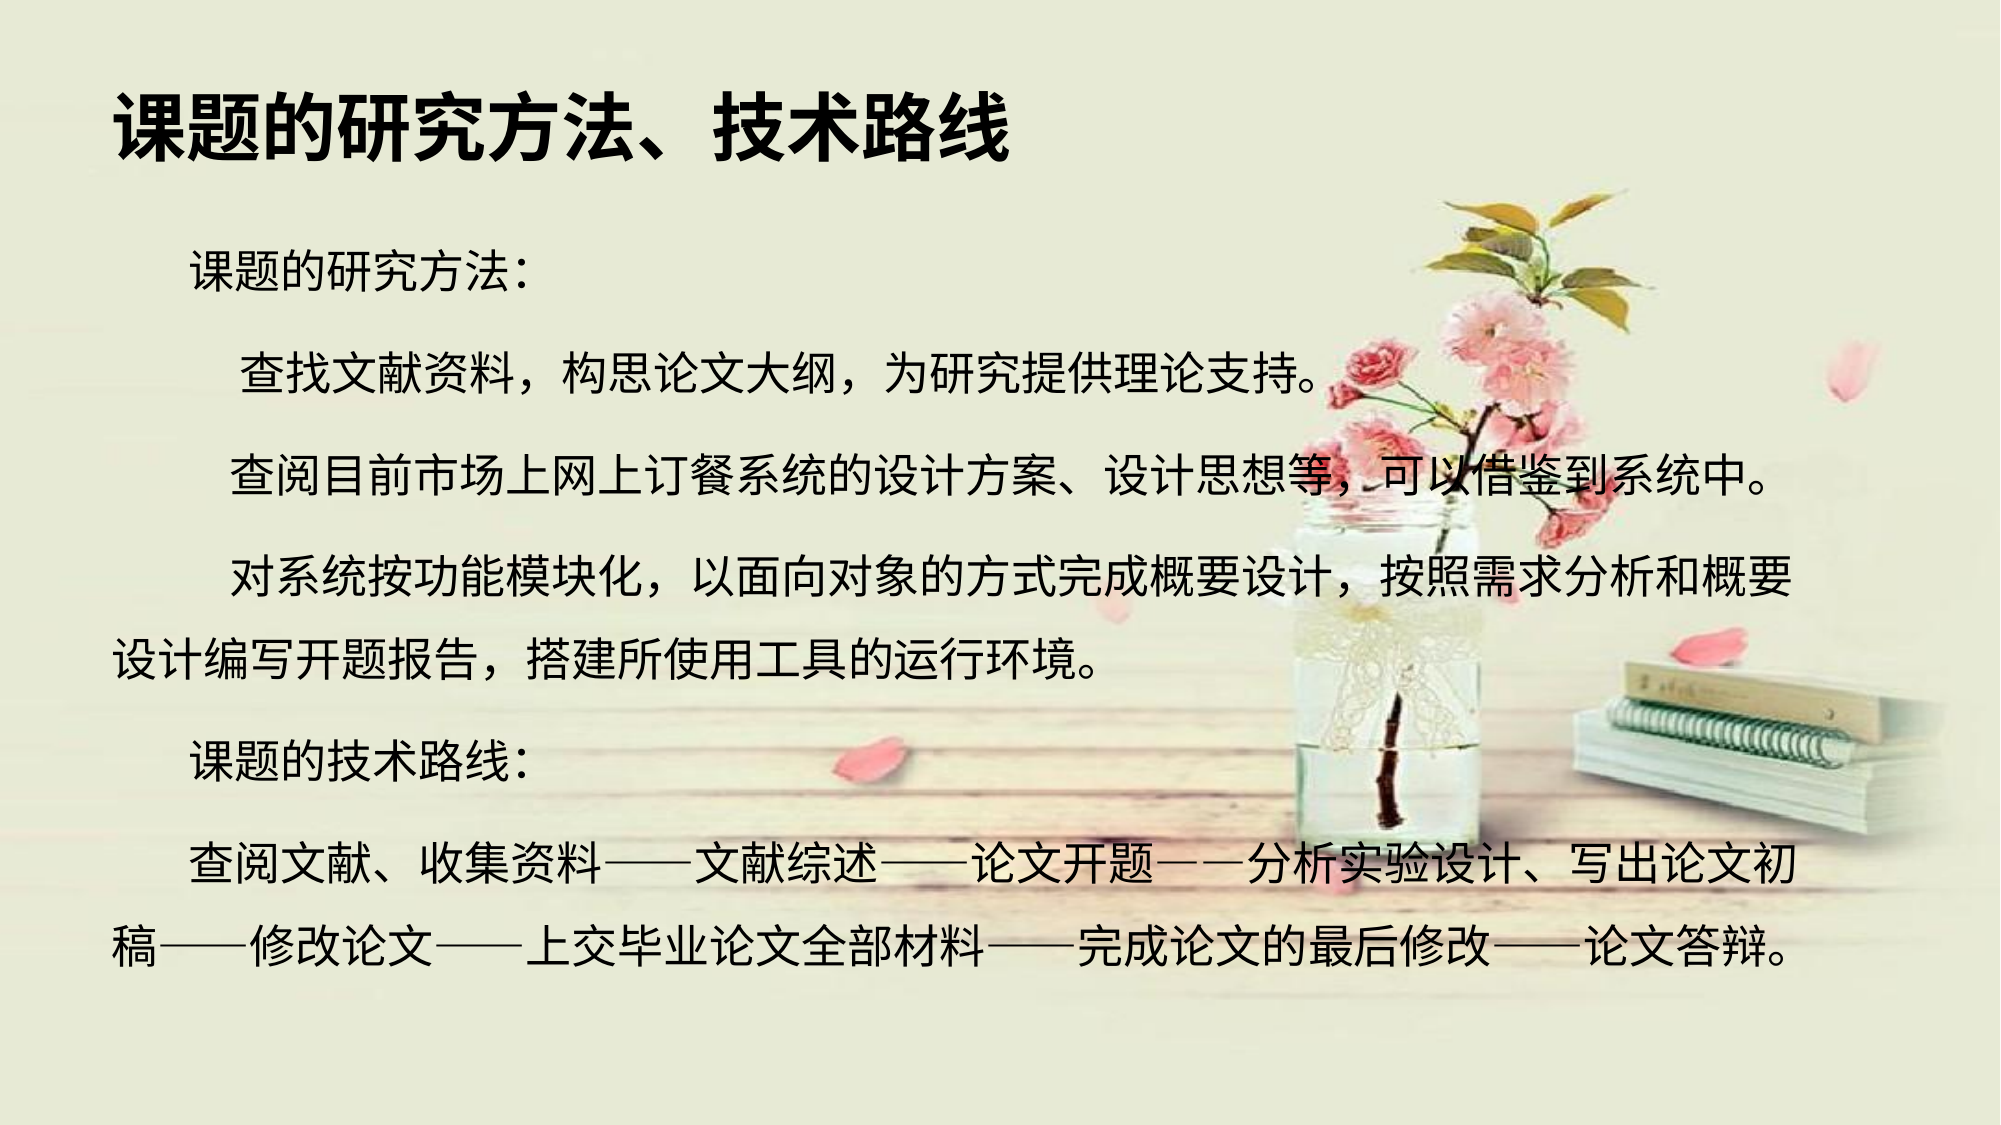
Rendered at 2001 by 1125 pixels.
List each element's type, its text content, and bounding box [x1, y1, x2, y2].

title 课题的研究方法、技术路线 [96, 21, 1822, 207]
picture [0, 0, 2001, 1125]
list 课题的研究方法： 查找文献资料，构思论文大纲，为研究提供理论支持。 查阅目前市场上网上订餐系统的设计方案、设计思想等，可以借鉴到系统中。 对系统按功能模块化，以面向对象的方式完成概要设计，按照需求分析和概要设计编写开题报告，搭建所使用工具的运行环境。 课题的技术路线： 查阅文献、收集资料——文献综述——论文开题——分析实验设计、写出论文初稿——修改论文——上交毕业论文全部材料——完成论文的最后修改——论文答辩。 [96, 207, 1822, 1048]
